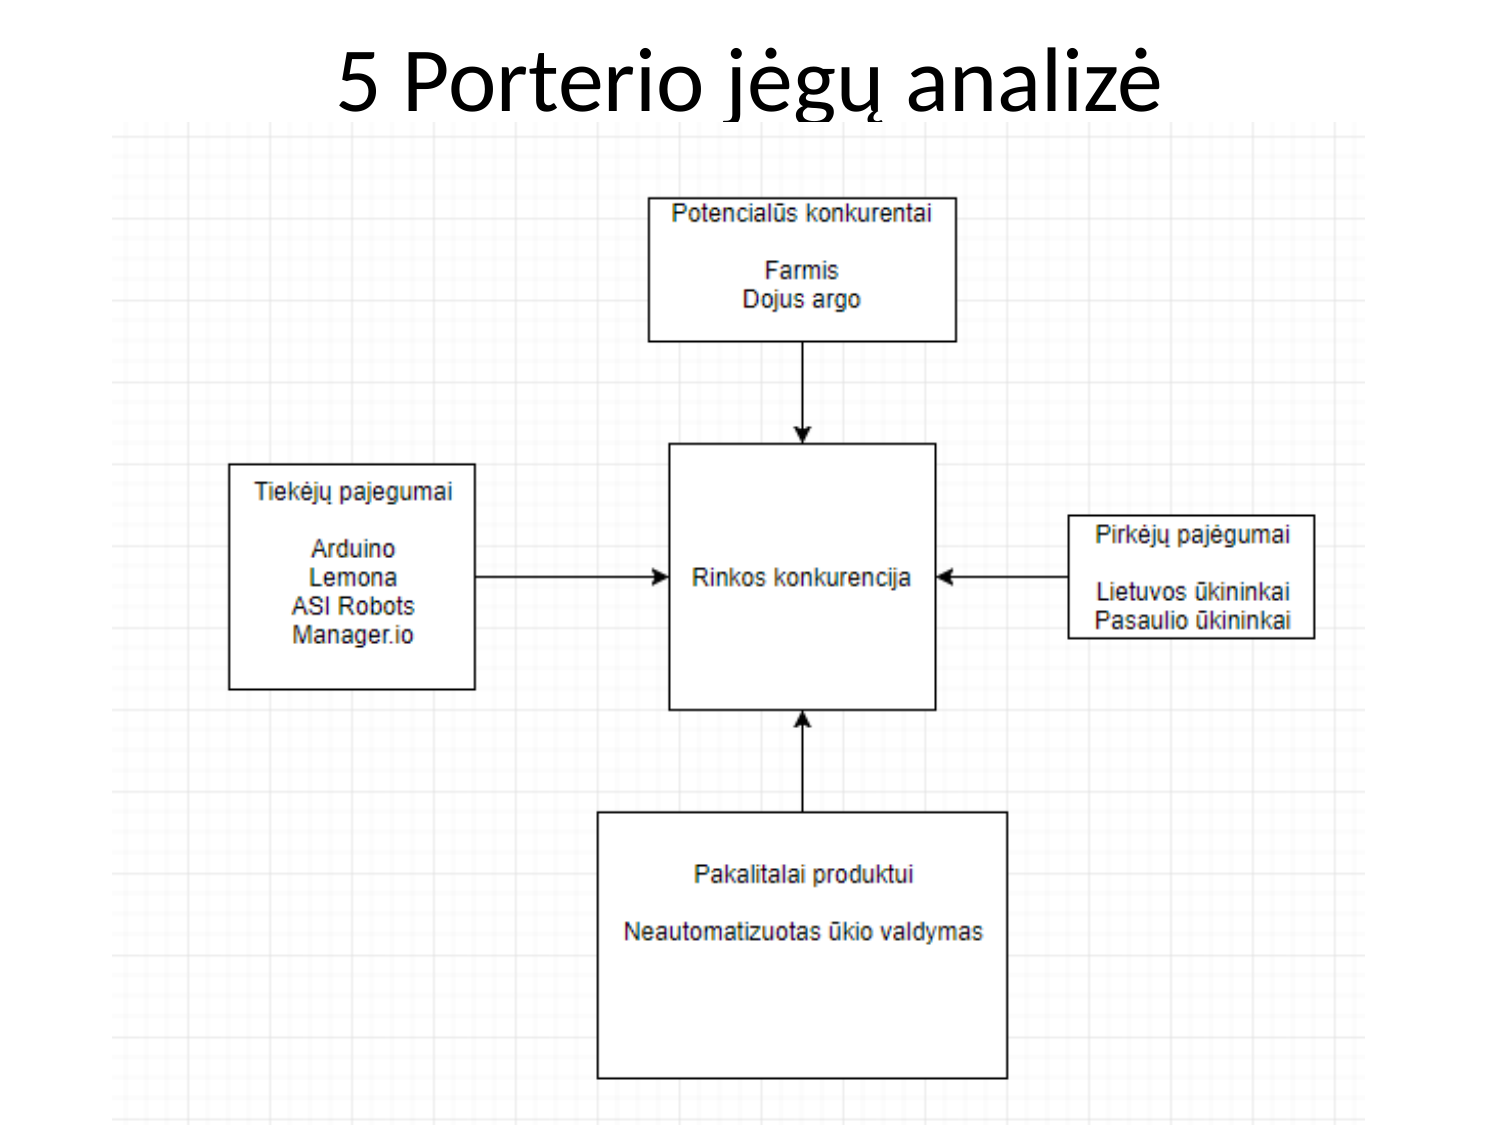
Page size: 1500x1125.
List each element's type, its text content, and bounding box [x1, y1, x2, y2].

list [111, 122, 1365, 1125]
title 5 Porterio jėgų analizė [75, 0, 1425, 149]
